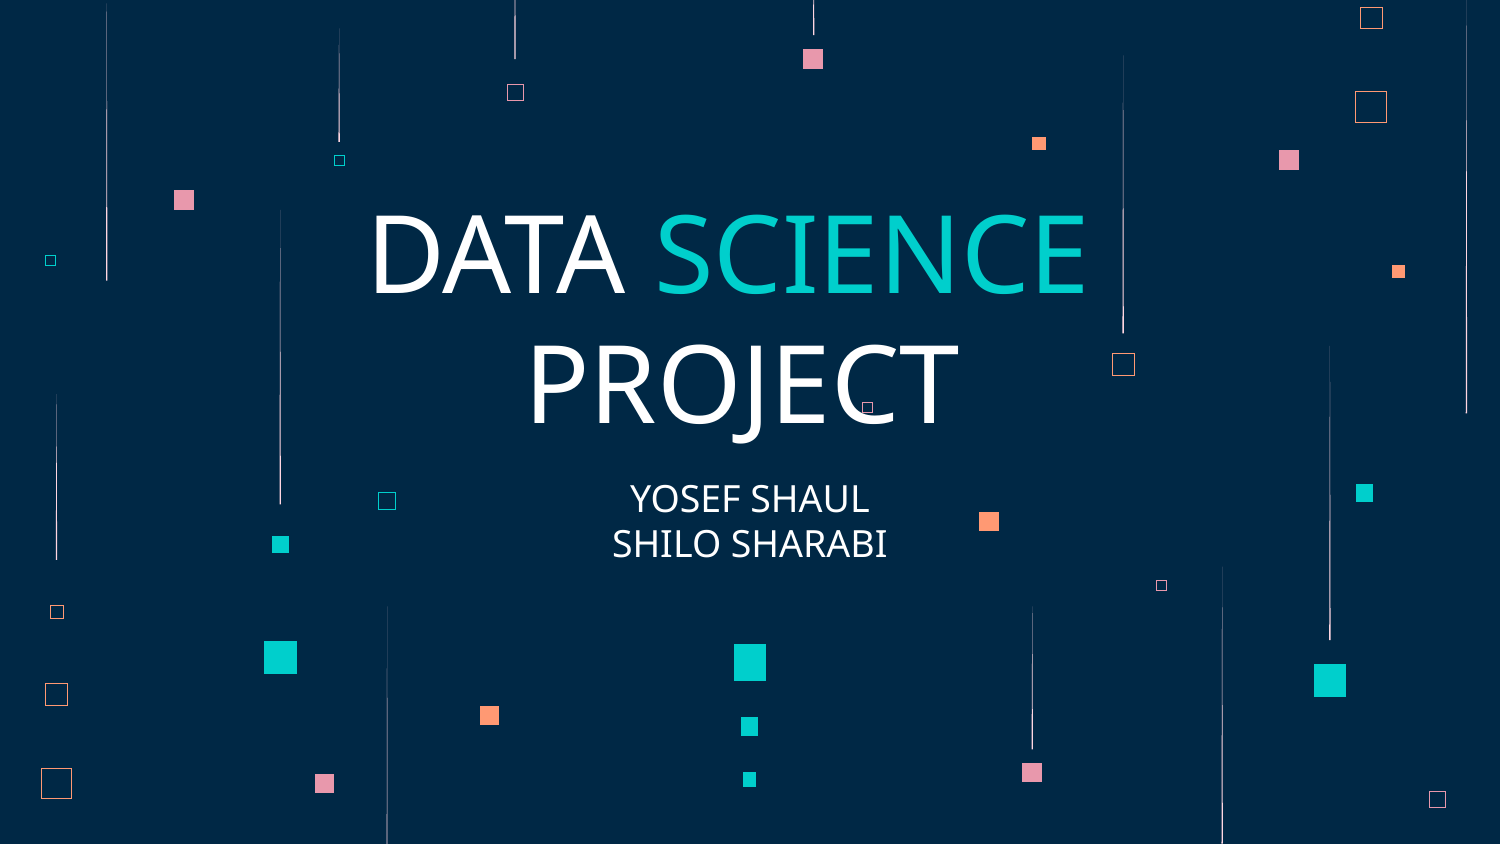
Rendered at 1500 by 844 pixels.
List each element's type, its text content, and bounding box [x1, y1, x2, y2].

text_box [733, 644, 767, 787]
title DATA SCIENCE PROJECT [248, 123, 1237, 461]
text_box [263, 209, 297, 675]
text_box [1032, 137, 1046, 151]
text_box [479, 705, 500, 726]
text_box [979, 511, 999, 532]
text_box [314, 773, 335, 794]
subtitle YOSEF SHAUL SHILO SHARABI [479, 461, 1021, 591]
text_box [1111, 55, 1135, 376]
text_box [1313, 345, 1347, 698]
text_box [1022, 606, 1043, 783]
